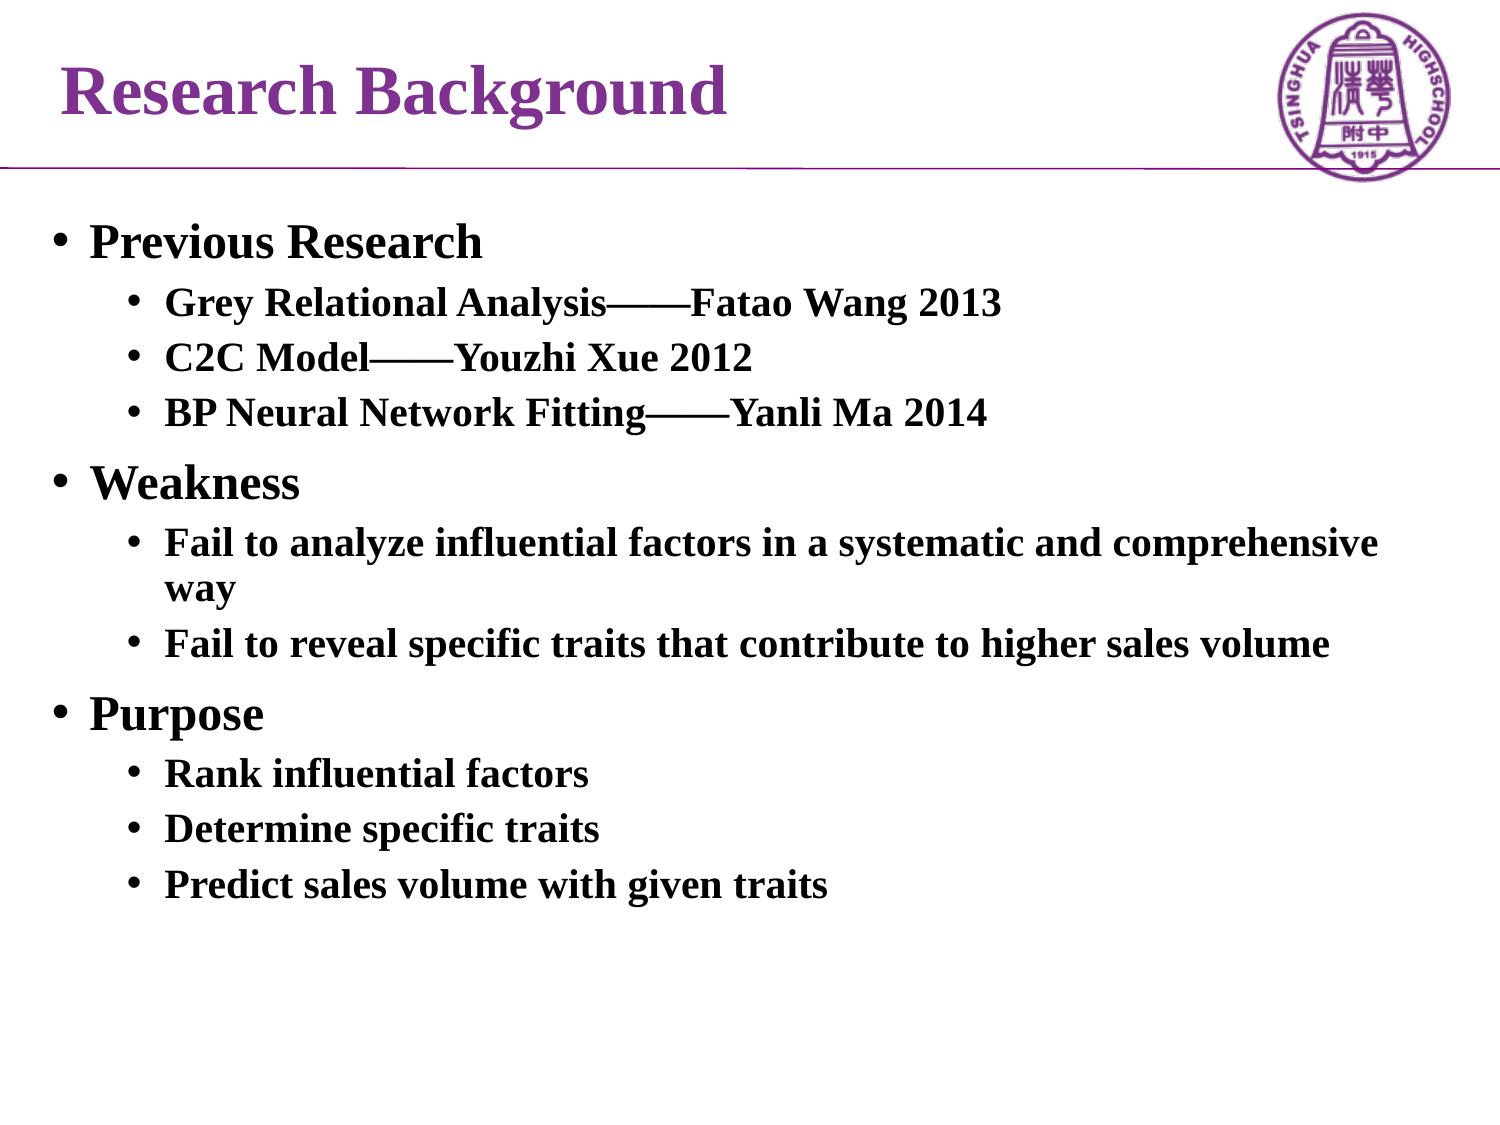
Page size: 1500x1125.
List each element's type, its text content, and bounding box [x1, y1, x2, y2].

list Previous Research Grey Relational Analysis——Fatao Wang 2013 C2C Model——Youzhi Xue 2012 BP Neural Network Fitting——Yanli Ma 2014 Weakness Fail to analyze influential factors in a systematic and comprehensive way Fail to reveal specific traits that contribute to higher sales volume Purpose Rank influential factors Determine specific traits Predict sales volume with given traits [36, 208, 1412, 976]
picture [1277, 170, 1451, 183]
text_box Research Background [45, 46, 743, 138]
picture [1277, 12, 1451, 168]
